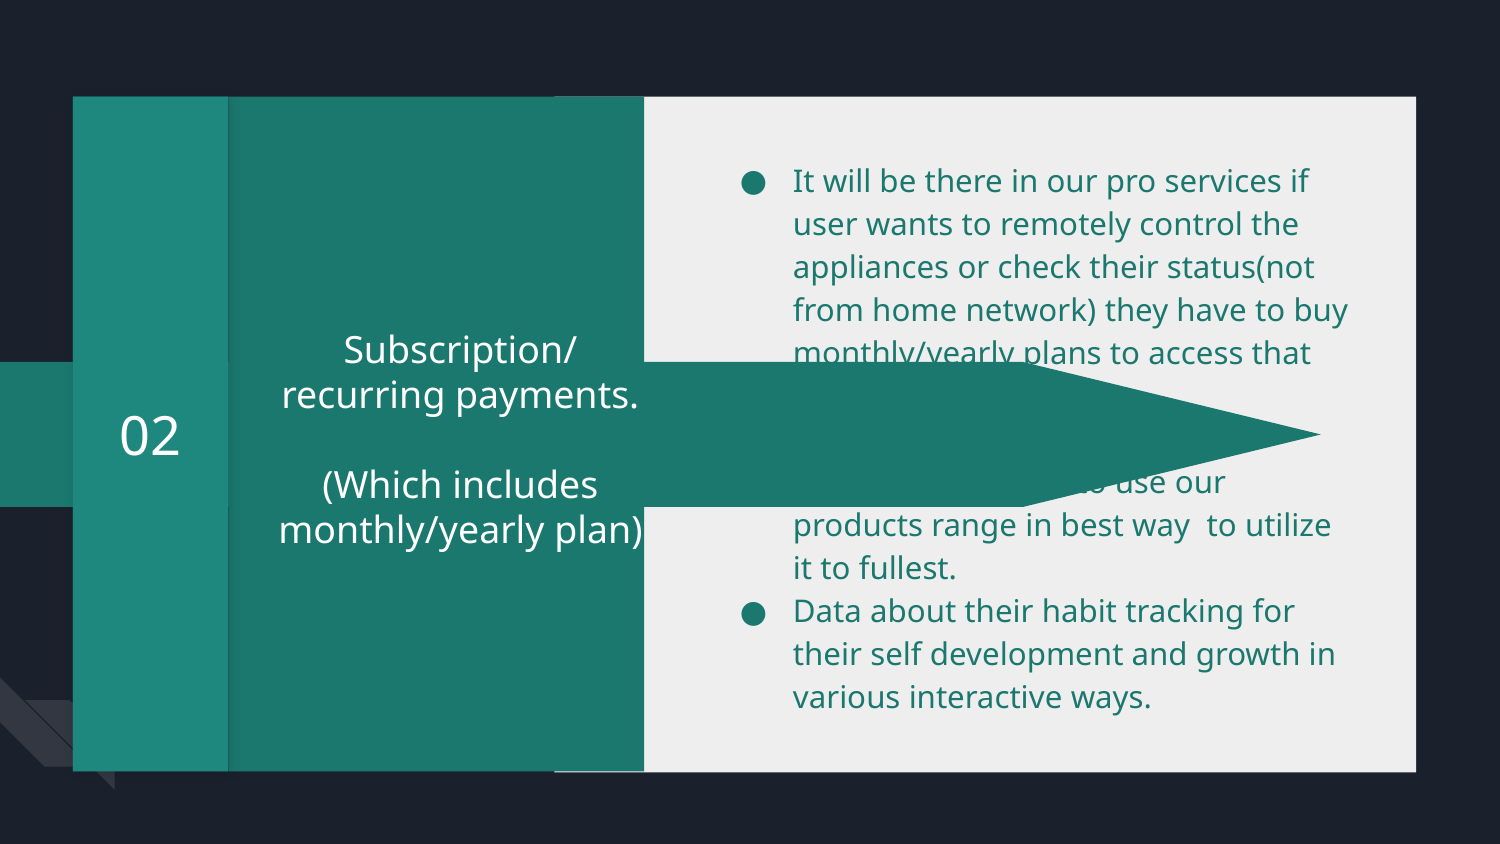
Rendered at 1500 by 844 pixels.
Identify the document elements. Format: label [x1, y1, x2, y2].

text_box [72, 96, 1417, 773]
